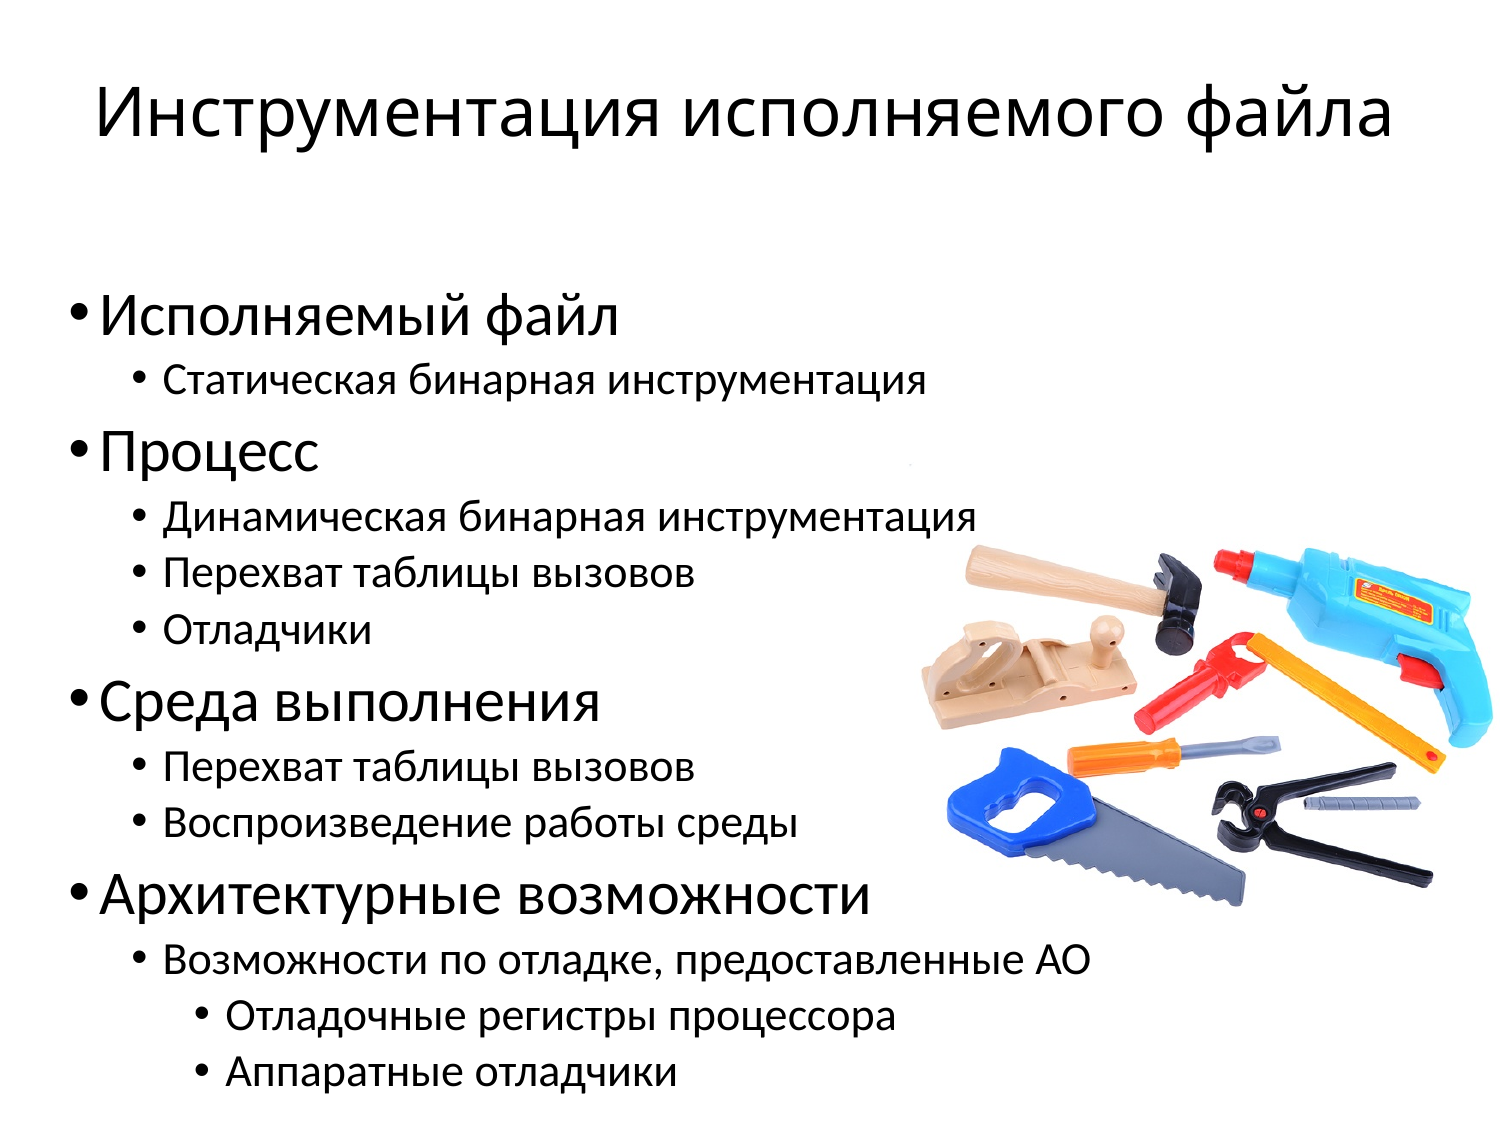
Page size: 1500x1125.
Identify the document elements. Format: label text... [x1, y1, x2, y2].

title Инструментация исполняемого файла [78, 33, 1422, 197]
picture [900, 427, 1500, 1028]
list Исполняемый файл Статическая бинарная инструментация Процесс Динамическая бинарная инструментация Перехват таблицы вызовов Отладчики Среда выполнения Перехват таблицы вызовов Воспроизведение работы среды Архитектурные возможности Возможности по отладке, предоставленные АО Отладочные регистры процессора Аппаратные отладчики [53, 273, 1397, 1115]
